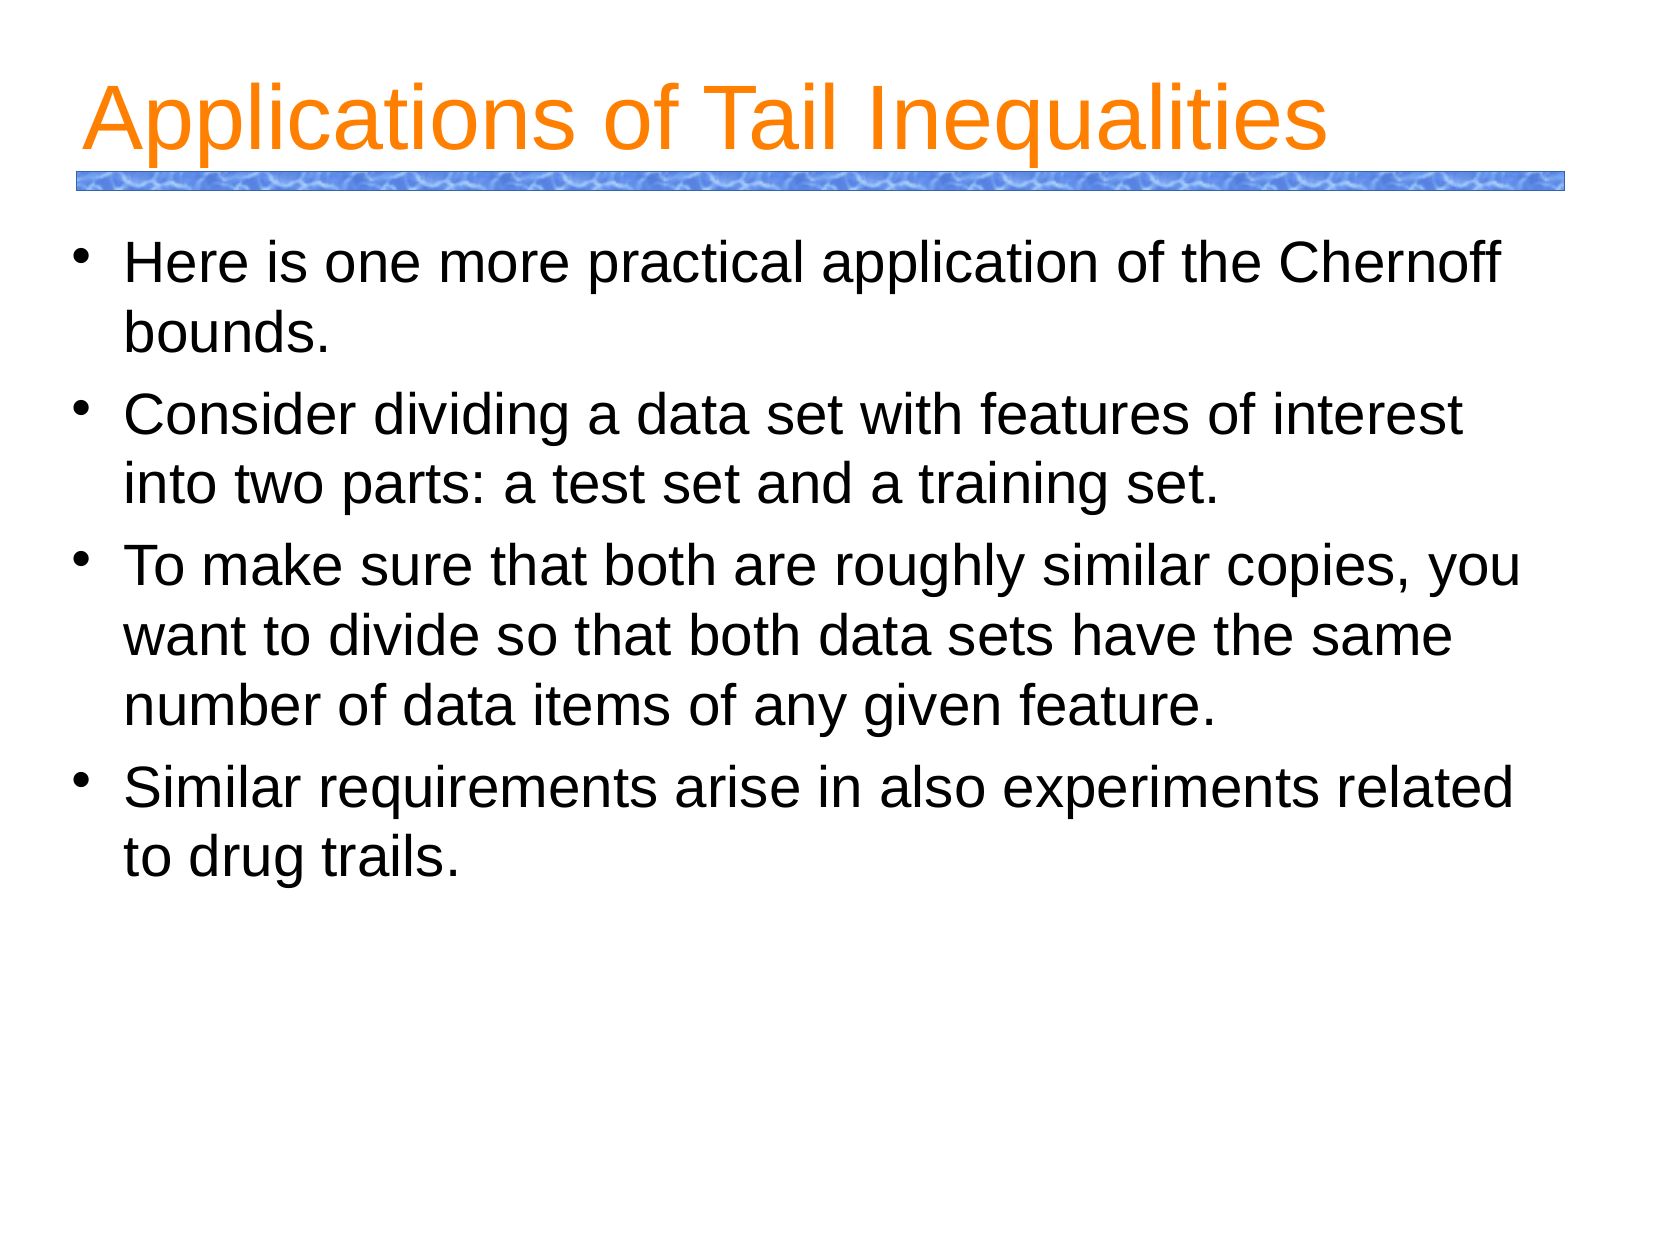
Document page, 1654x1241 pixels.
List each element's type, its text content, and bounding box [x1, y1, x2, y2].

text_box Here is one more practical application of the Chernoff bounds. Consider dividing a data set with features of interest into two parts: a test set and a training set. To make sure that both are roughly similar copies, you want to divide so that both data sets have the same number of data items of any given feature. Similar requirements arise in also experiments related to drug trails. [53, 224, 1559, 1169]
text_box Applications of Tail Inequalities [82, 49, 1571, 177]
picture [77, 172, 1564, 190]
